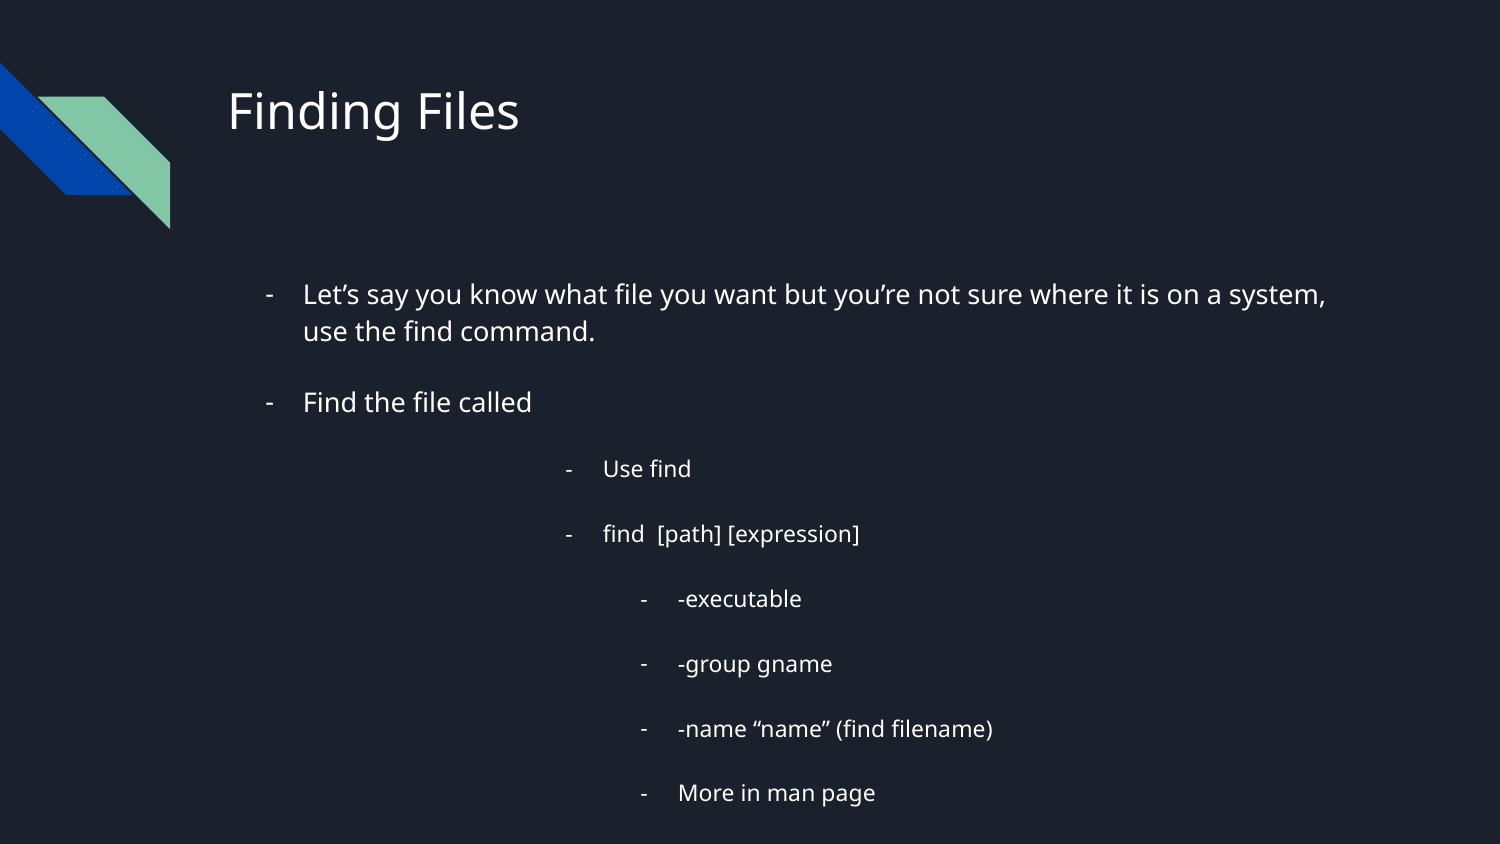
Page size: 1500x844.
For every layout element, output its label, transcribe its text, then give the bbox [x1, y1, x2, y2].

title Finding Files [212, 64, 1368, 215]
list Let’s say you know what file you want but you’re not sure where it is on a system, use the find command. Find the file called Use find find [path] [expression] -executable -group gname -name “name” (find filename) More in man page Can also use grep find | grep “filename” More options in man page [212, 257, 1368, 735]
